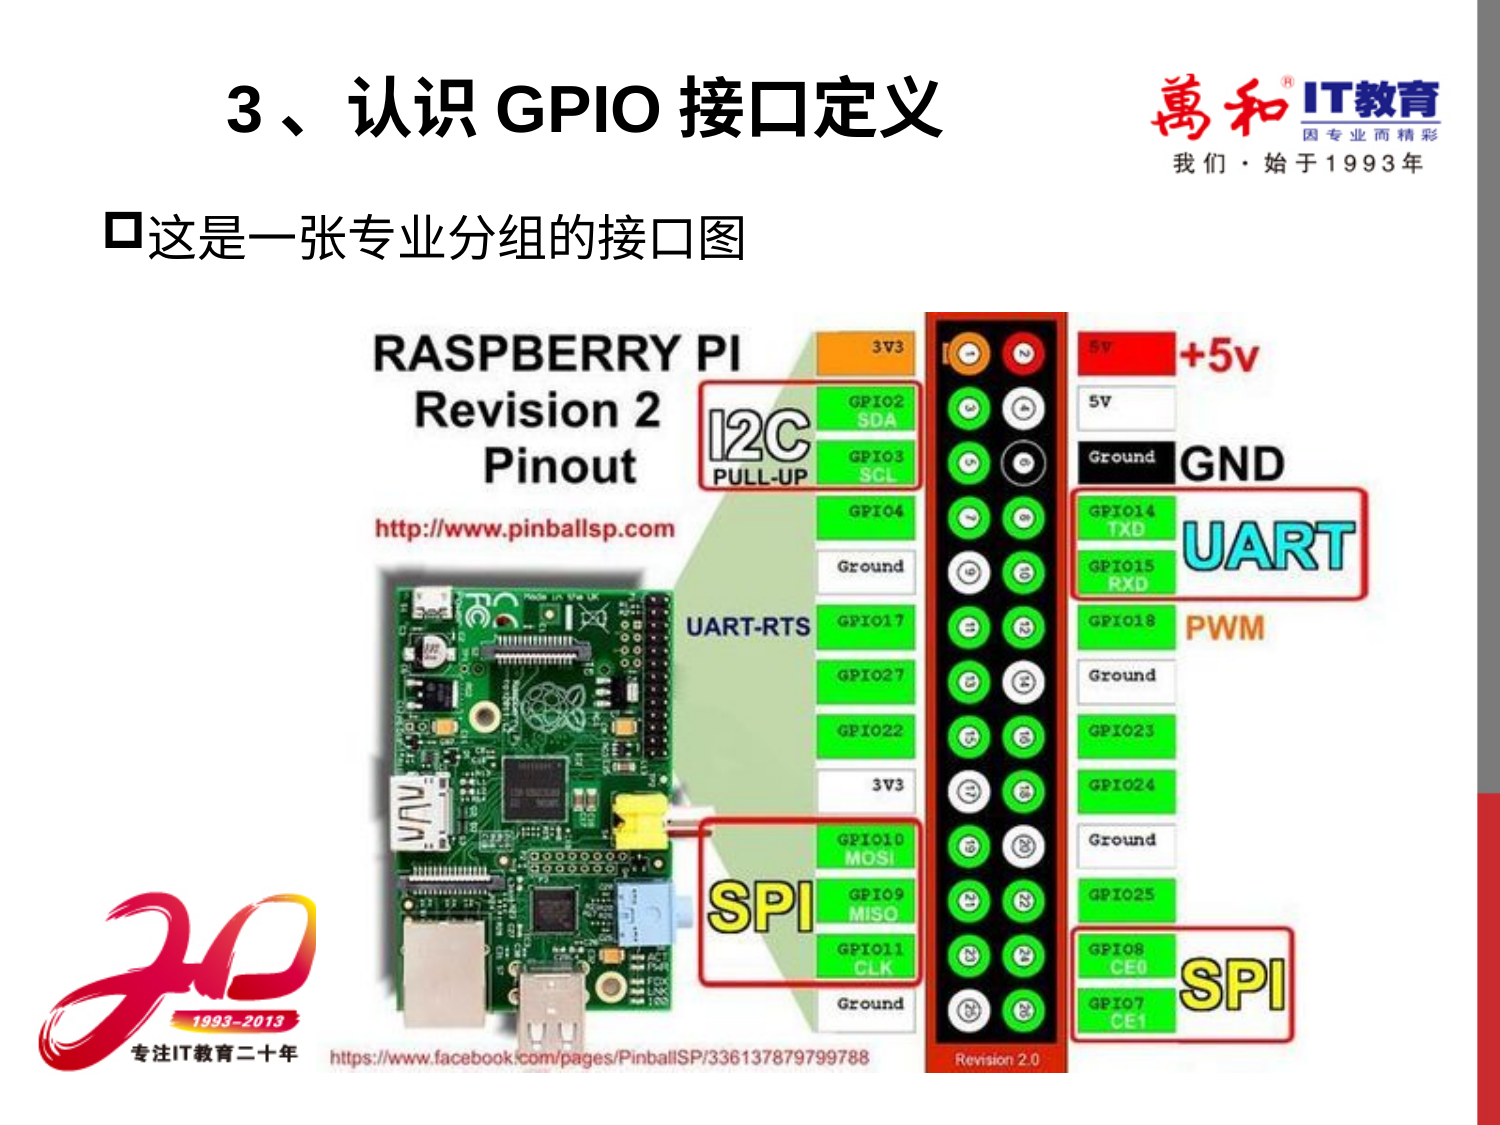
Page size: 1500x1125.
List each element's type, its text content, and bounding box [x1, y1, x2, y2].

text_box 3、认识GPIO接口定义 [81, 58, 1090, 154]
picture [0, 0, 1500, 1125]
text_box 这是一张专业分组的接口图 [46, 199, 914, 274]
